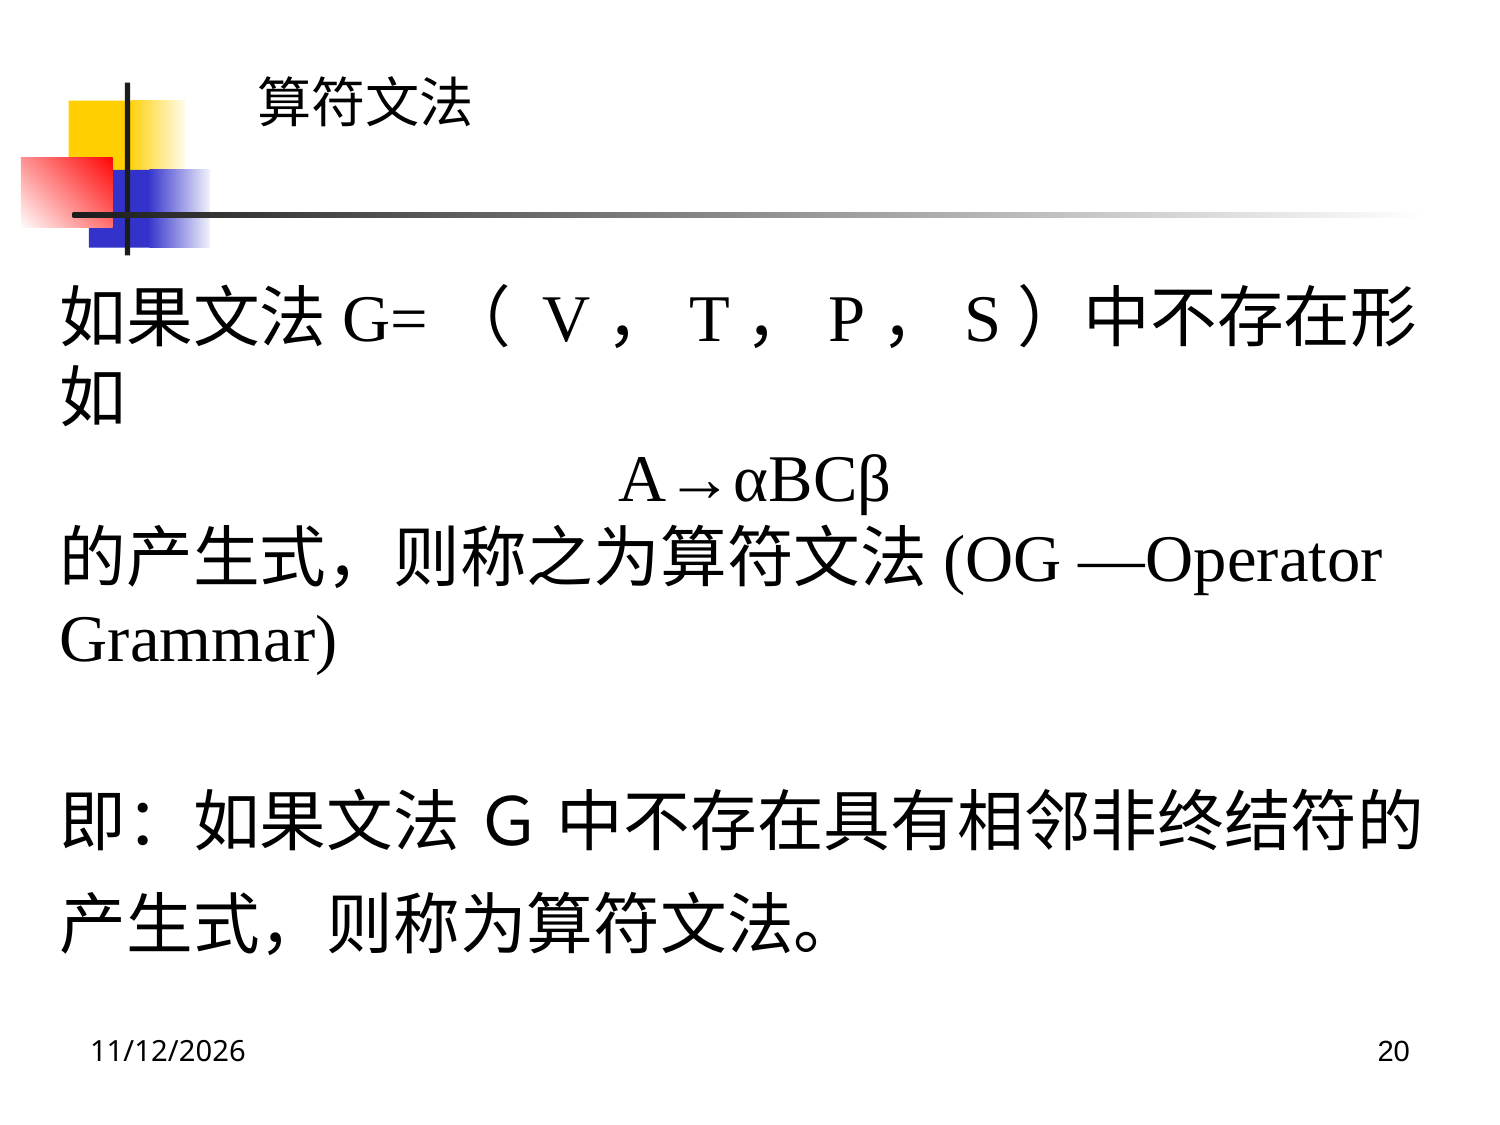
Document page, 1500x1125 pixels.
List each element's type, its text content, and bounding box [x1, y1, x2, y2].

title 算符文法 [242, 76, 821, 126]
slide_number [74, 1031, 426, 1103]
list 如果文法G=（ V，T，P，S）中不存在形如 A→αBCβ 的产生式，则称之为算符文法(OG —Operator Grammar) 即：如果文法 Ｇ 中不存在具有相邻非终结符的产生式，则称为算符文法。 [44, 267, 1483, 1031]
slide_number 20 [1074, 1031, 1426, 1103]
